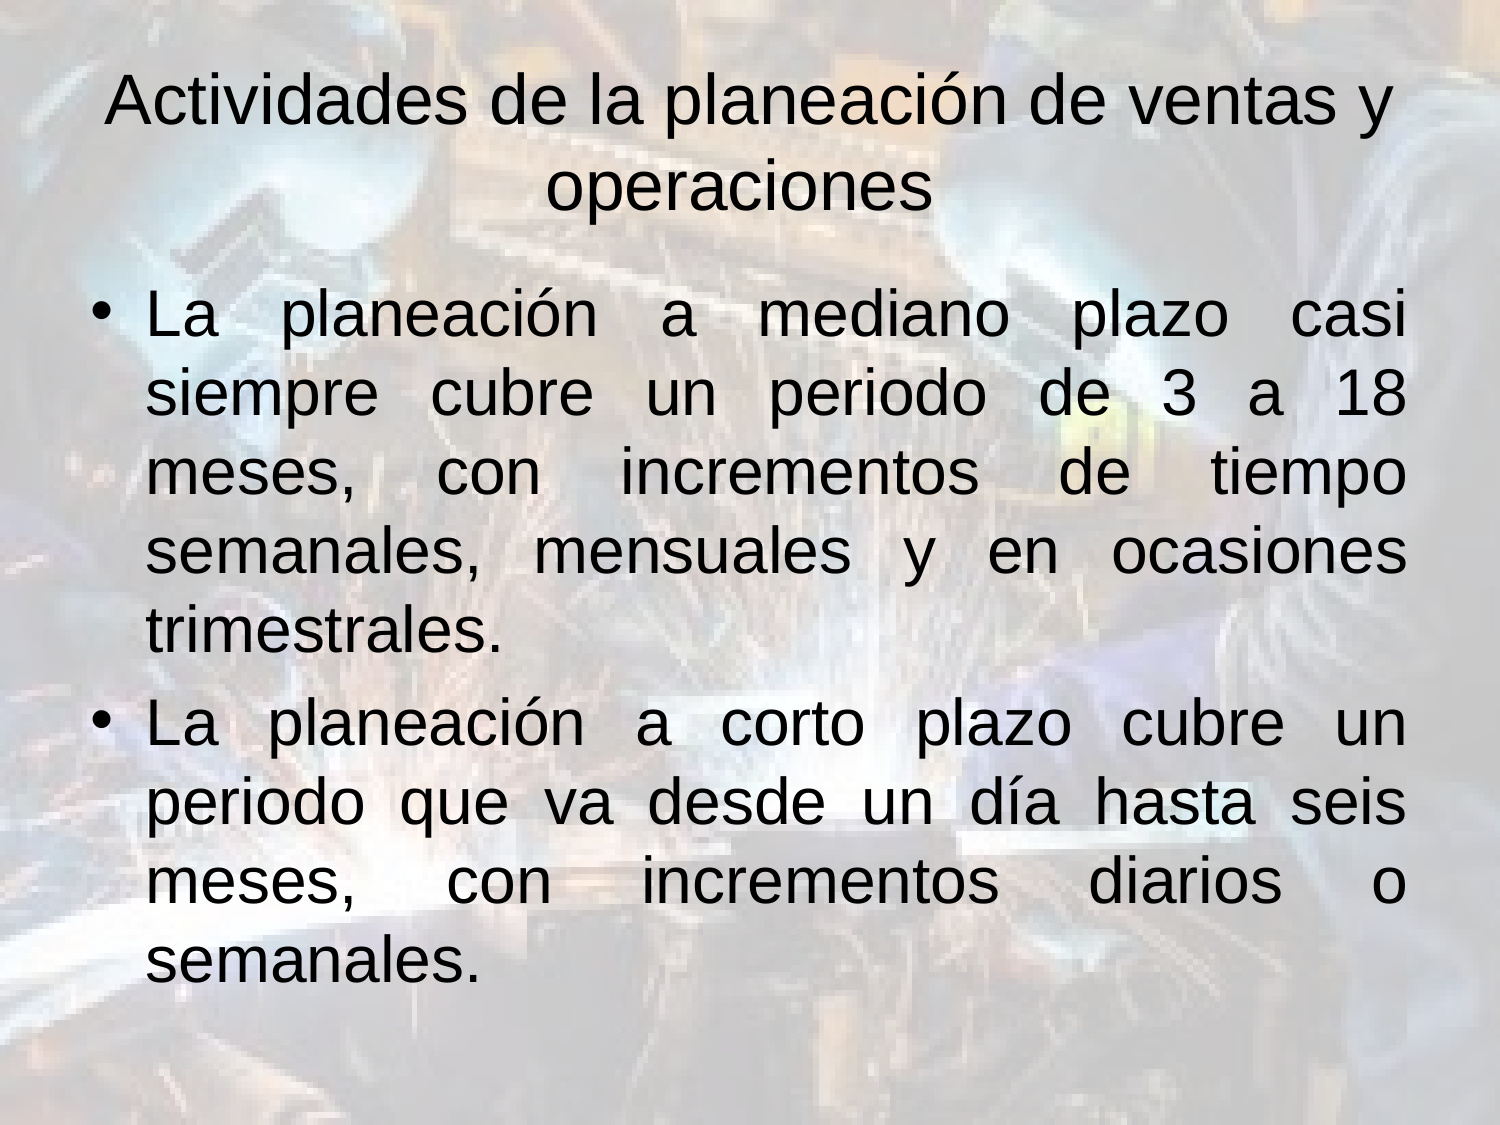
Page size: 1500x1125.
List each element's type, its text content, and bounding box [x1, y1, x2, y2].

title Actividades de la planeación de ventas y operaciones [75, 45, 1425, 233]
list La planeación a mediano plazo casi siempre cubre un periodo de 3 a 18 meses, con incrementos de tiempo semanales, mensuales y en ocasiones trimestrales. La planeación a corto plazo cubre un periodo que va desde un día hasta seis meses, con incrementos diarios o semanales. [75, 262, 1425, 1005]
